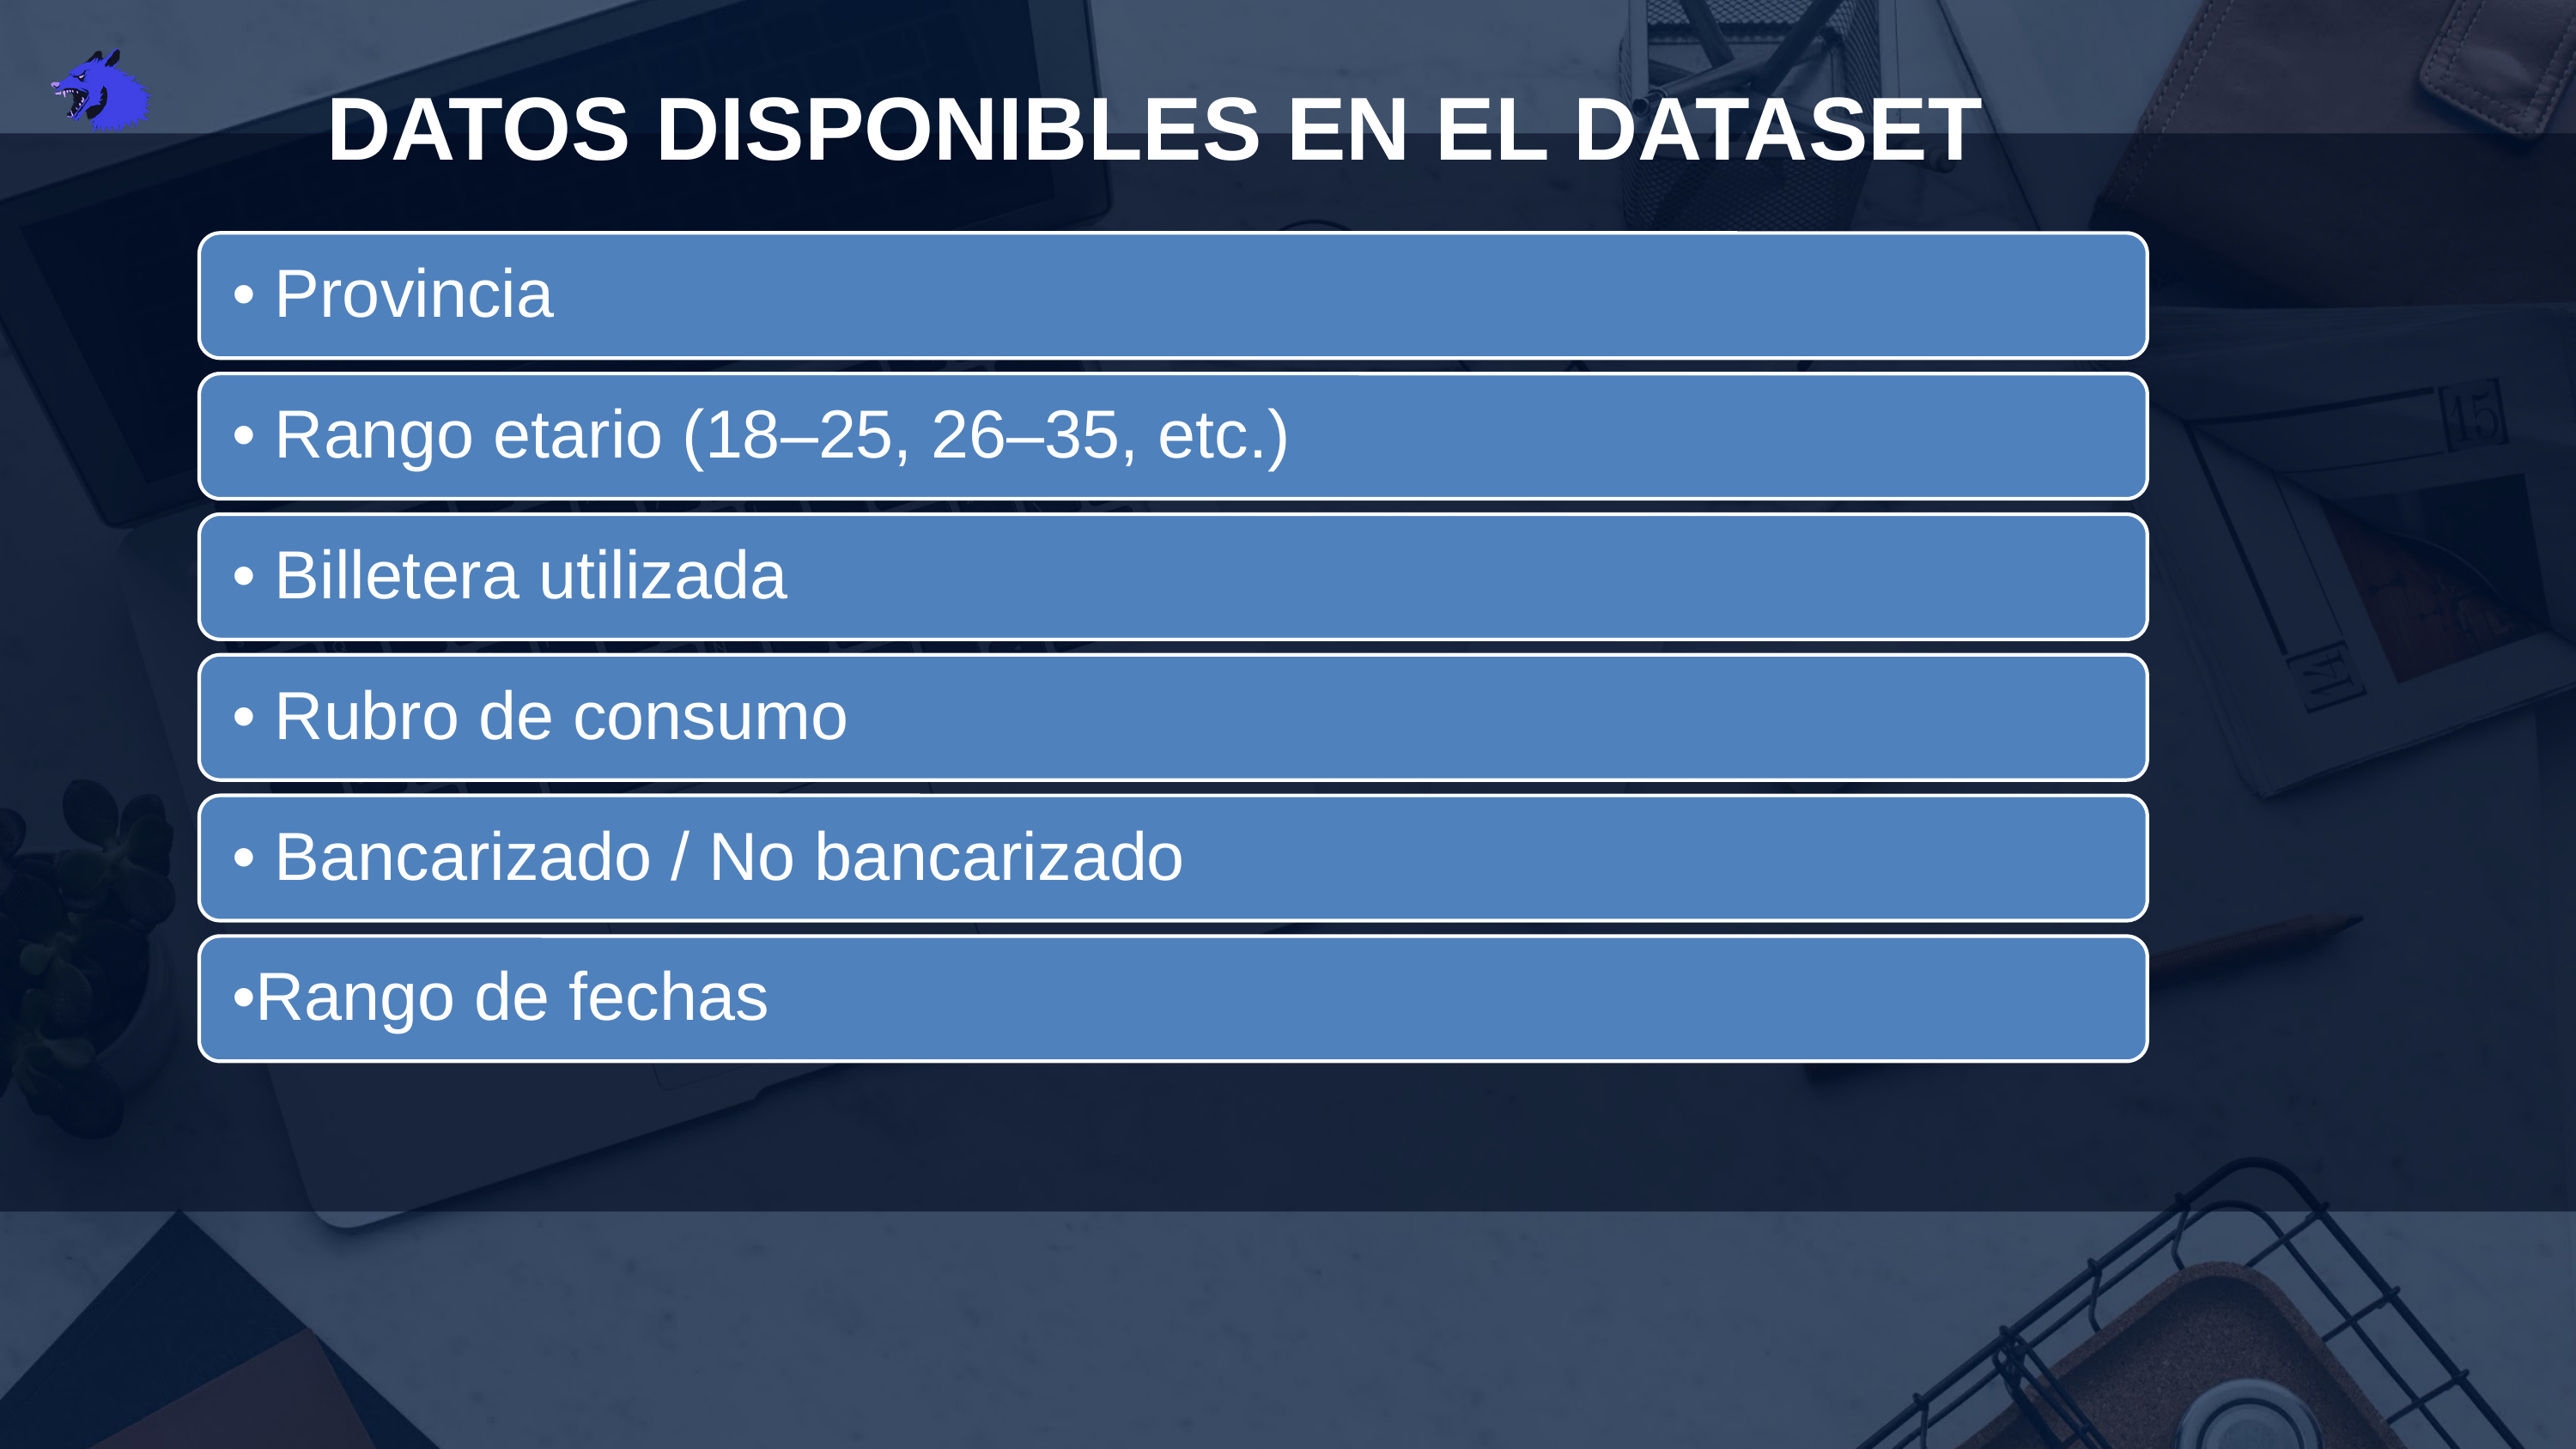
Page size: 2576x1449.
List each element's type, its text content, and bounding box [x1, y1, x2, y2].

text_box [0, 0, 203, 185]
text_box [198, 224, 2148, 1070]
text_box [203, 0, 2576, 133]
text_box [0, 1212, 2576, 1449]
text_box [0, 133, 2576, 1212]
text_box DATOS DISPONIBLES EN EL DATASET [203, 45, 2111, 179]
